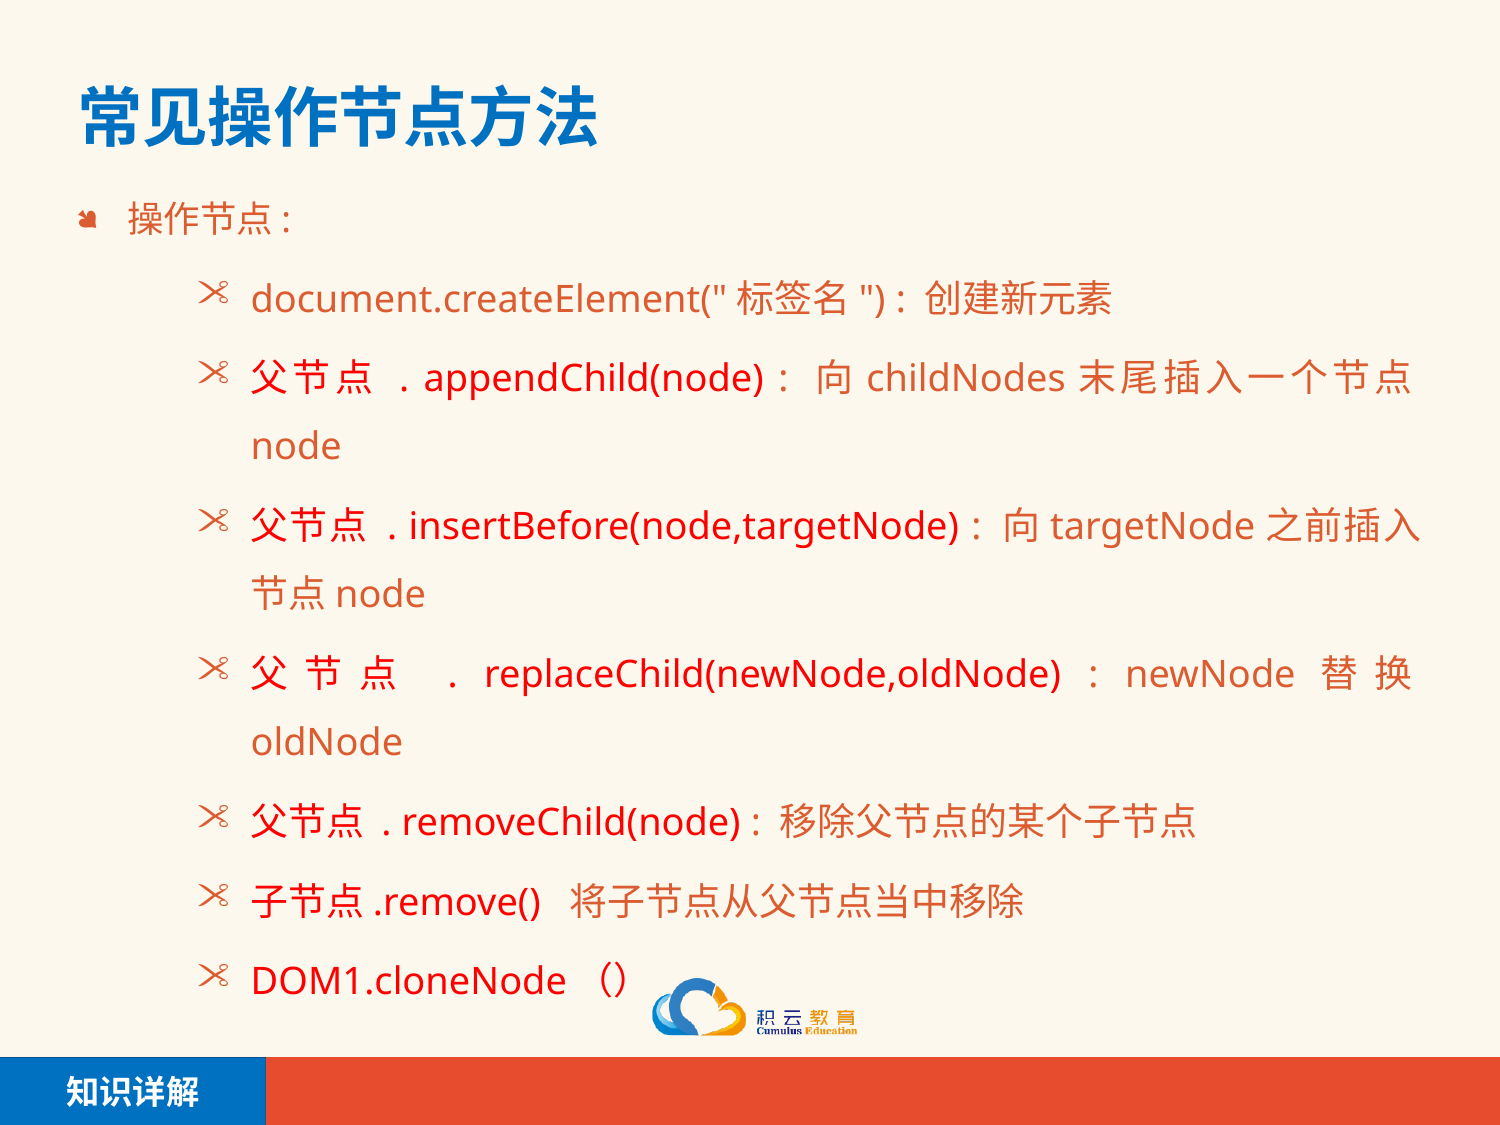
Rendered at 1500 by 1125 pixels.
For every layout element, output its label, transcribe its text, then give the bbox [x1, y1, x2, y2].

picture [643, 1013, 869, 1044]
list 操作节点: document.createElement("标签名") : 创建新元素 父节点 . appendChild(node) : 向childNodes末尾插入一个节点node 父节点 . insertBefore(node,targetNode) : 向targetNode之前插入节点node 父节点 . replaceChild(newNode,oldNode) : newNode替换oldNode 父节点 . removeChild(node) : 移除父节点的某个子节点 子节点.remove() 将子节点从父节点当中移除 DOM1.cloneNode（） [68, 162, 1430, 1013]
title 常见操作节点方法 [69, 55, 1431, 164]
